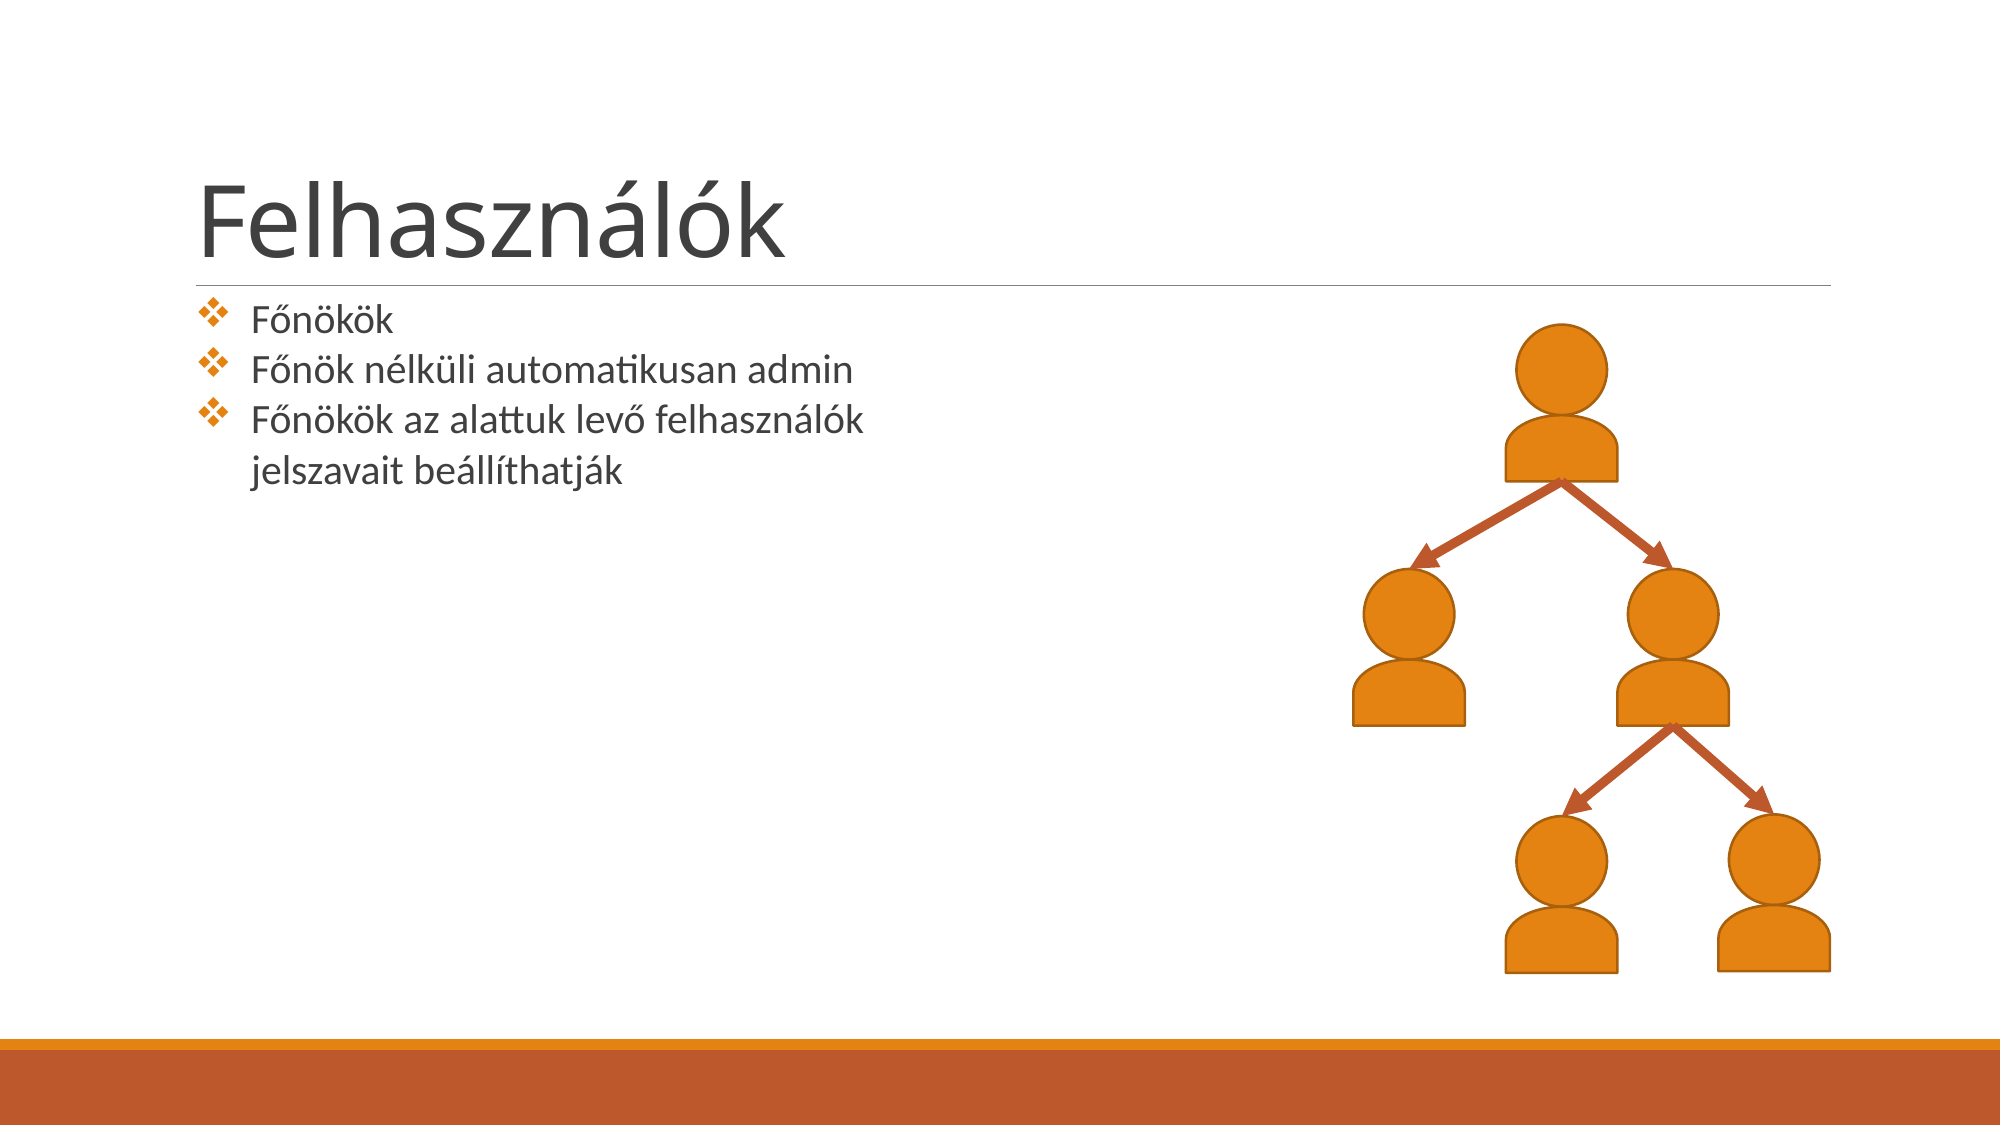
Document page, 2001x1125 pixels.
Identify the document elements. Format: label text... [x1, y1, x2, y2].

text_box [1717, 813, 1831, 972]
text_box Főnökök Főnök nélküli automatikusan admin Főnökök az alattuk levő felhasználók jelszavait beállíthatják [179, 284, 1042, 500]
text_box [1681, 725, 1775, 815]
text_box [1616, 568, 1730, 722]
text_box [1408, 480, 1563, 570]
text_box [1505, 815, 1618, 974]
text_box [1561, 725, 1674, 817]
title Felhasználók [180, 47, 1830, 285]
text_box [1352, 568, 1466, 727]
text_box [1505, 324, 1618, 477]
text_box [1568, 480, 1674, 570]
